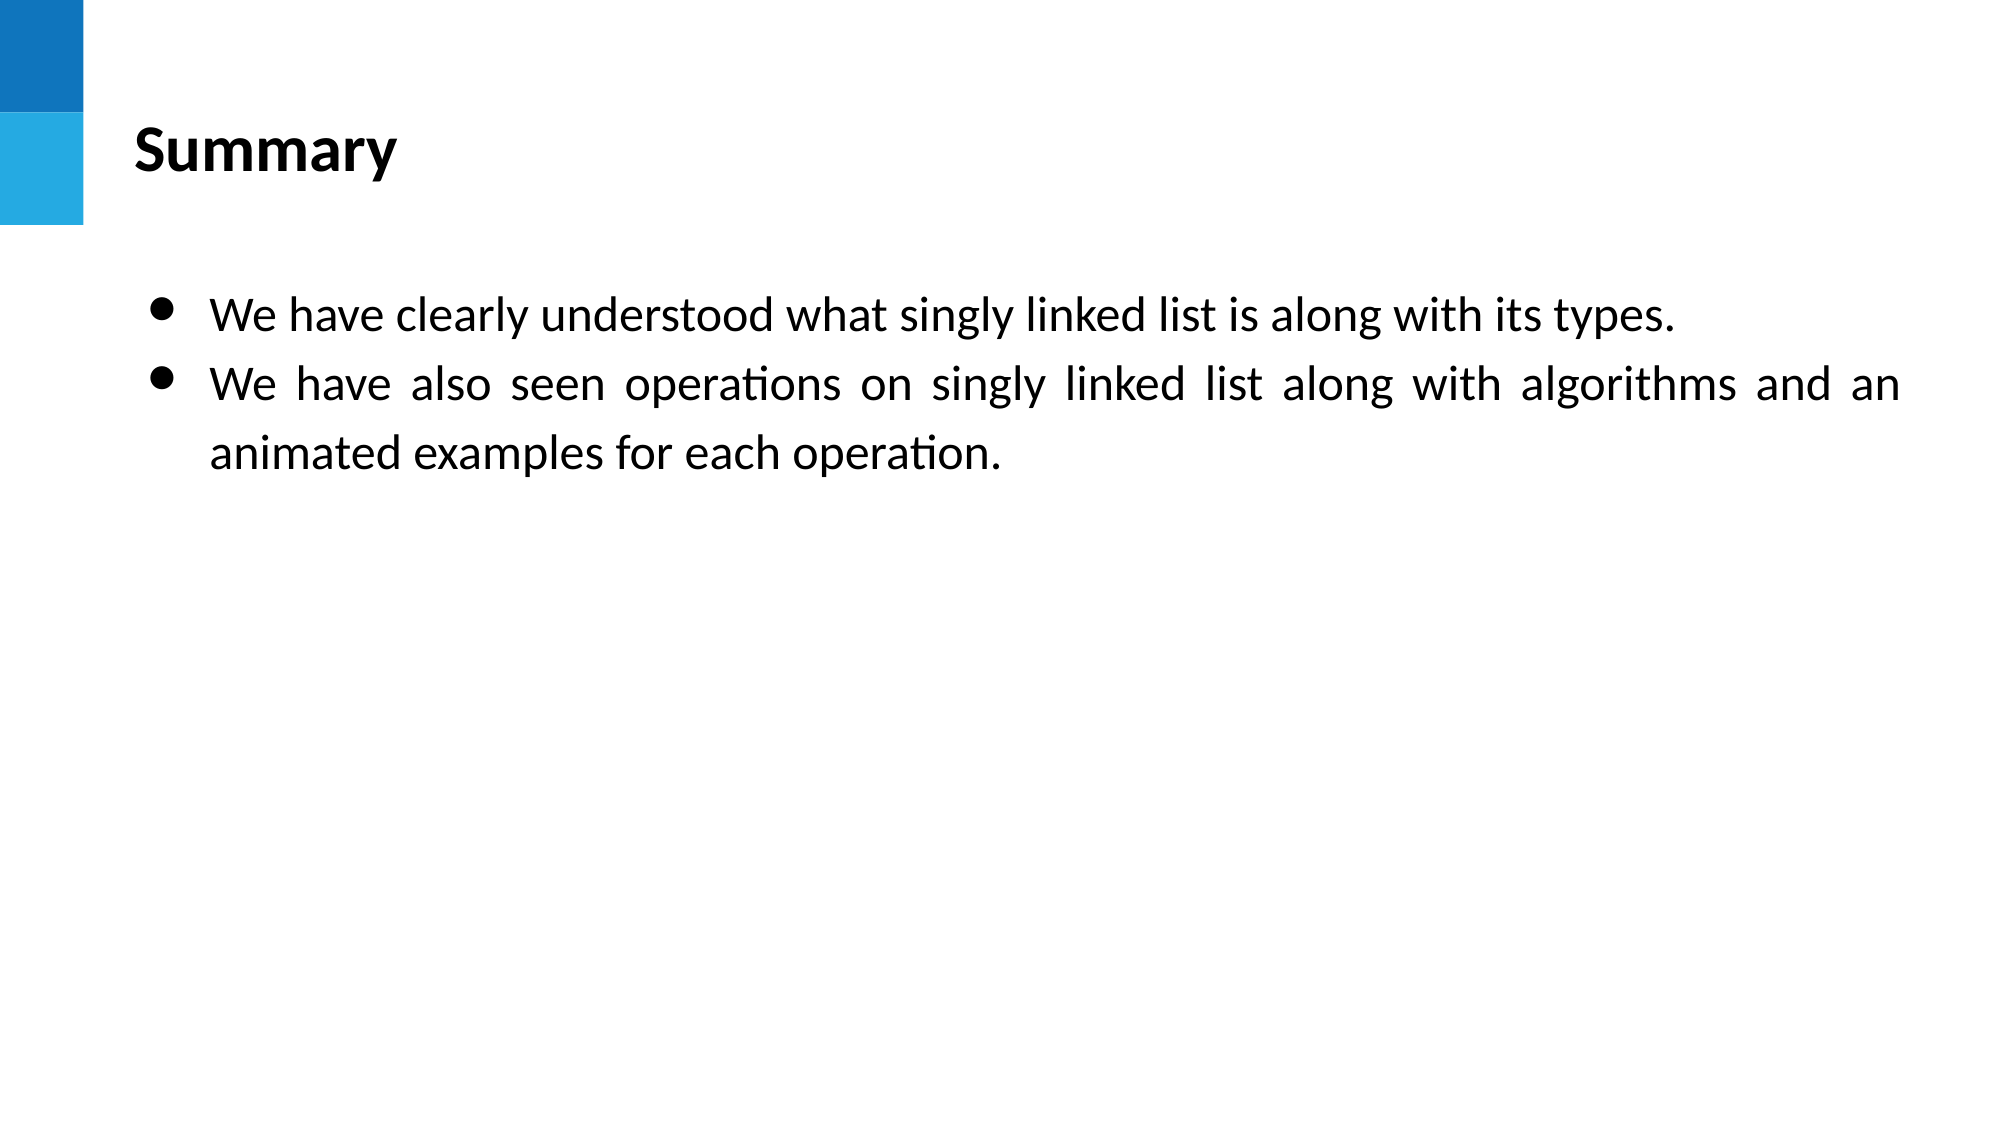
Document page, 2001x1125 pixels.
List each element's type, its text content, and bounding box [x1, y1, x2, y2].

title Summary [119, 23, 1820, 264]
subtitle We have clearly understood what singly linked list is along with its types. We have also seen operations on singly linked list along with algorithms and an animated examples for each operation. [119, 264, 1918, 647]
